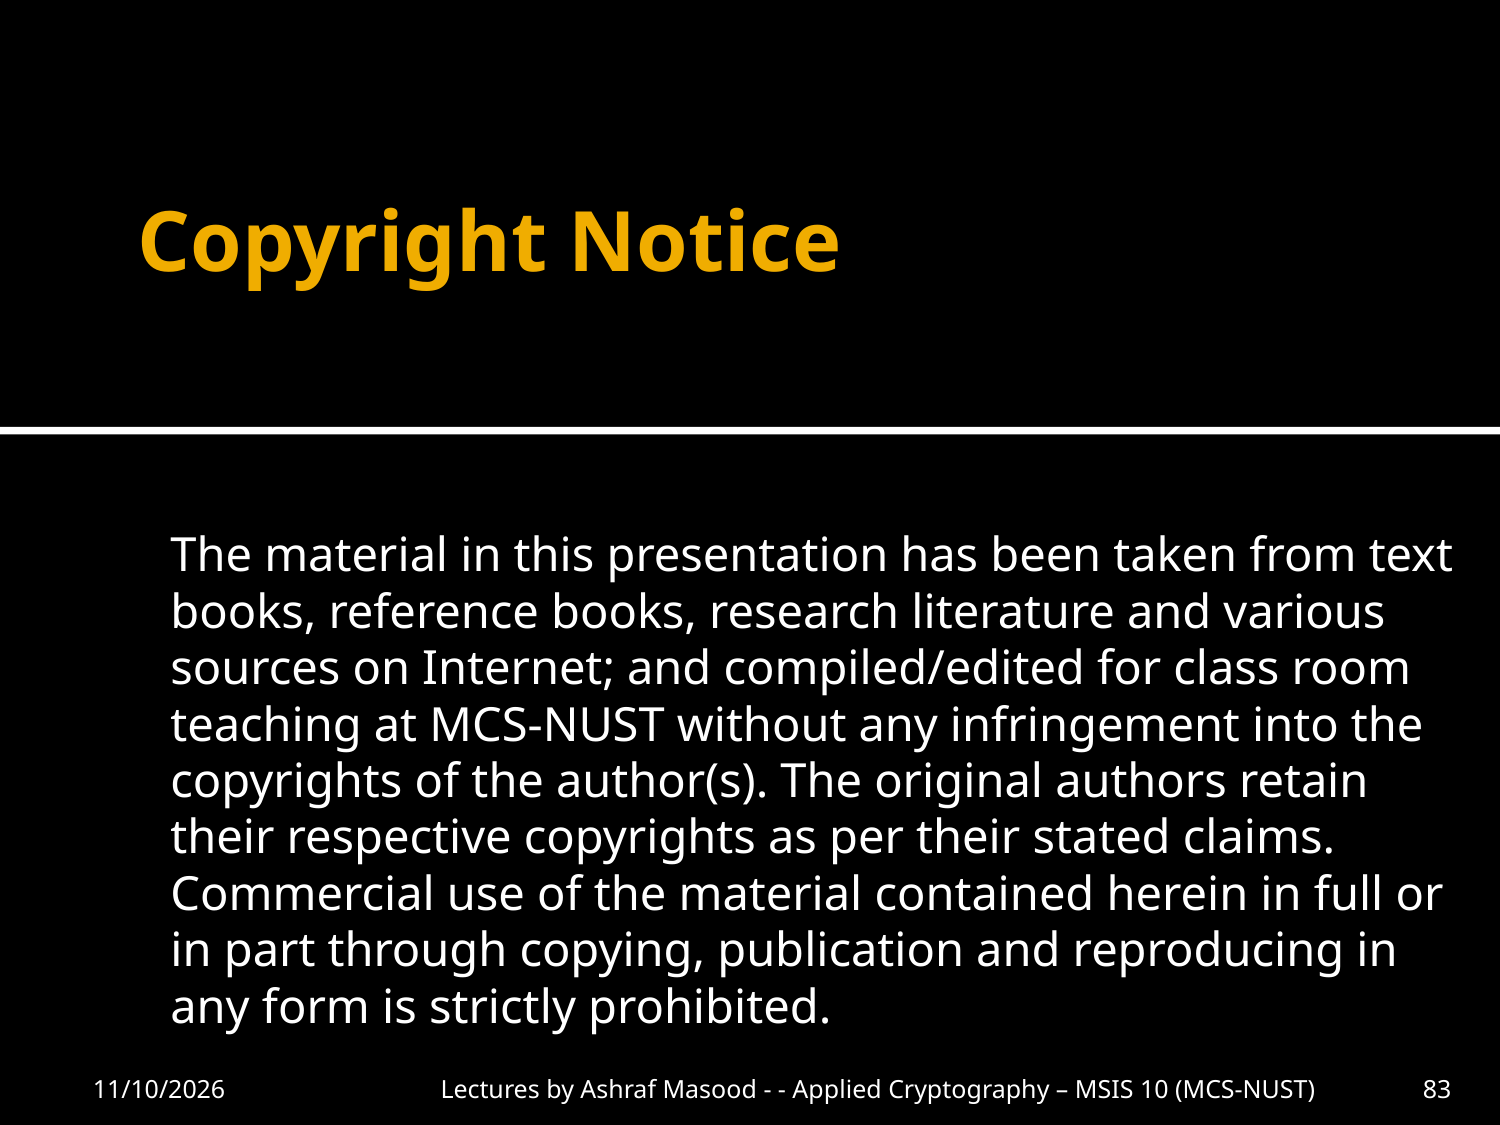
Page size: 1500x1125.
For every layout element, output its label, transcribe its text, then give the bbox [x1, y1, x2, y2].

footer Lectures by Ashraf Masood - - Applied Cryptography – MSIS 10 (MCS-NUST) [433, 1062, 1337, 1108]
title Copyright Notice [123, 19, 1438, 288]
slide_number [75, 1062, 425, 1108]
slide_number 83 [1345, 1062, 1467, 1108]
text_box The material in this presentation has been taken from text books, reference books, research literature and various sources on Internet; and compiled/edited for class room teaching at MCS-NUST without any infringement into the copyrights of the author(s). The original authors retain their respective copyrights as per their stated claims. Commercial use of the material contained herein in full or in part through copying, publication and reproducing in any form is strictly prohibited. [146, 524, 1463, 1050]
